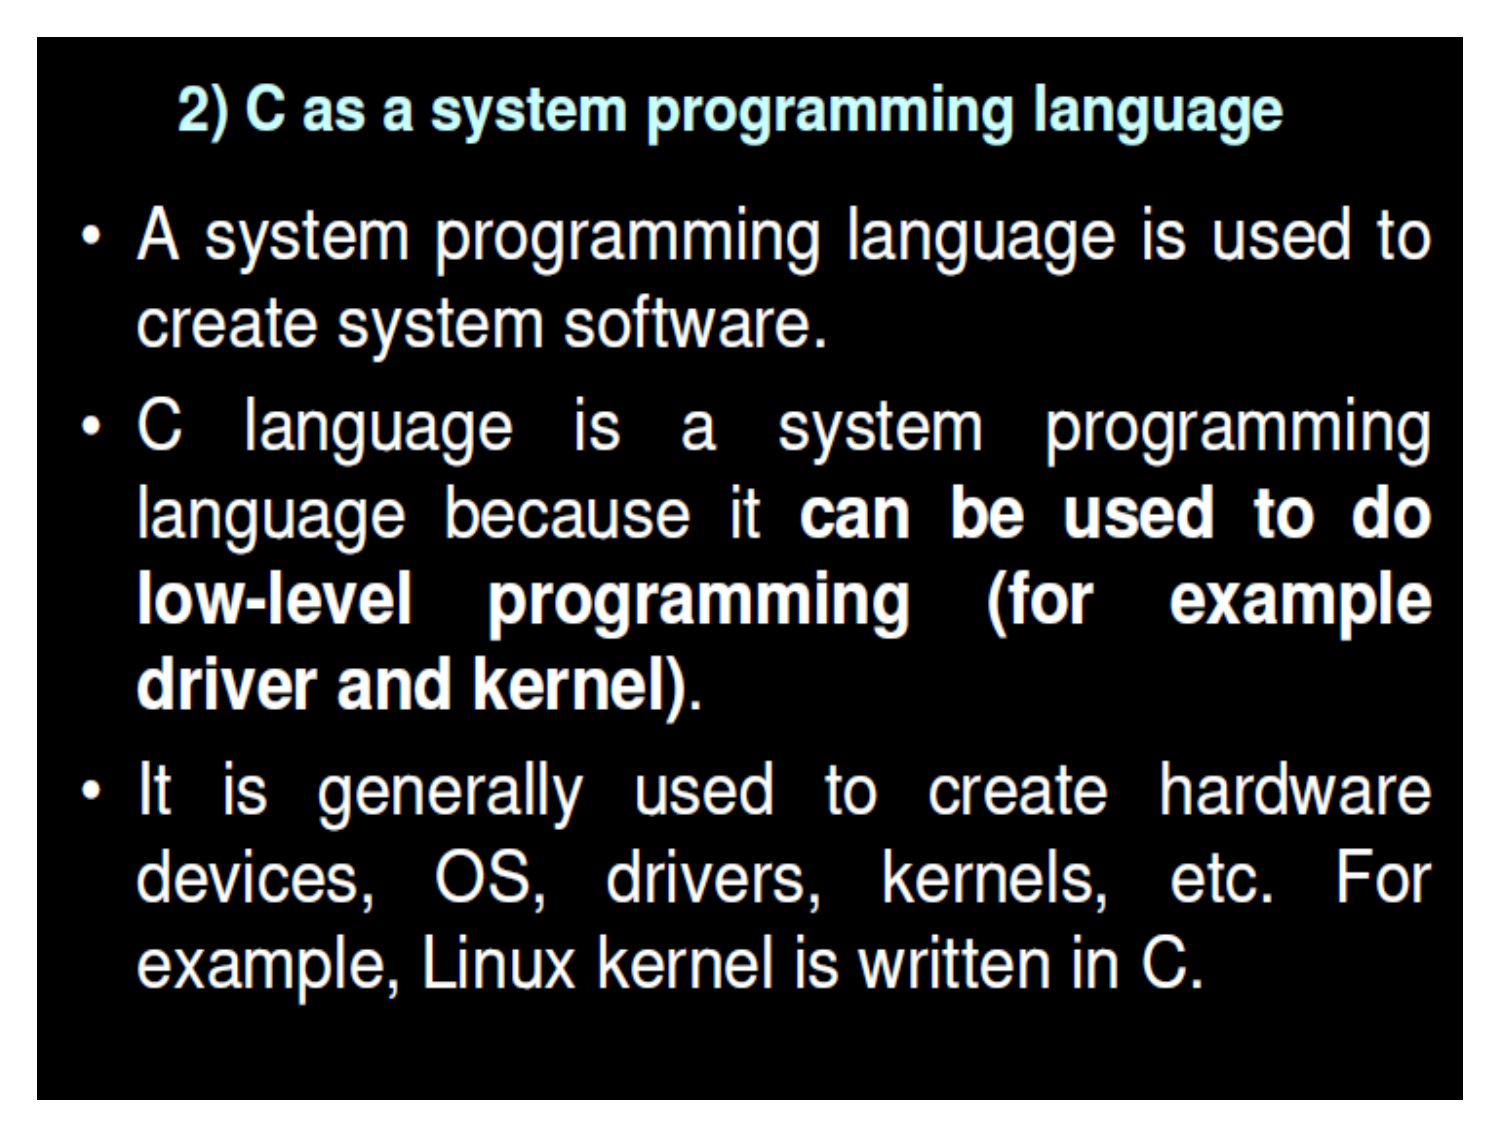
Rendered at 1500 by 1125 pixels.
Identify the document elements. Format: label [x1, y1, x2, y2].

picture [37, 37, 1463, 1101]
